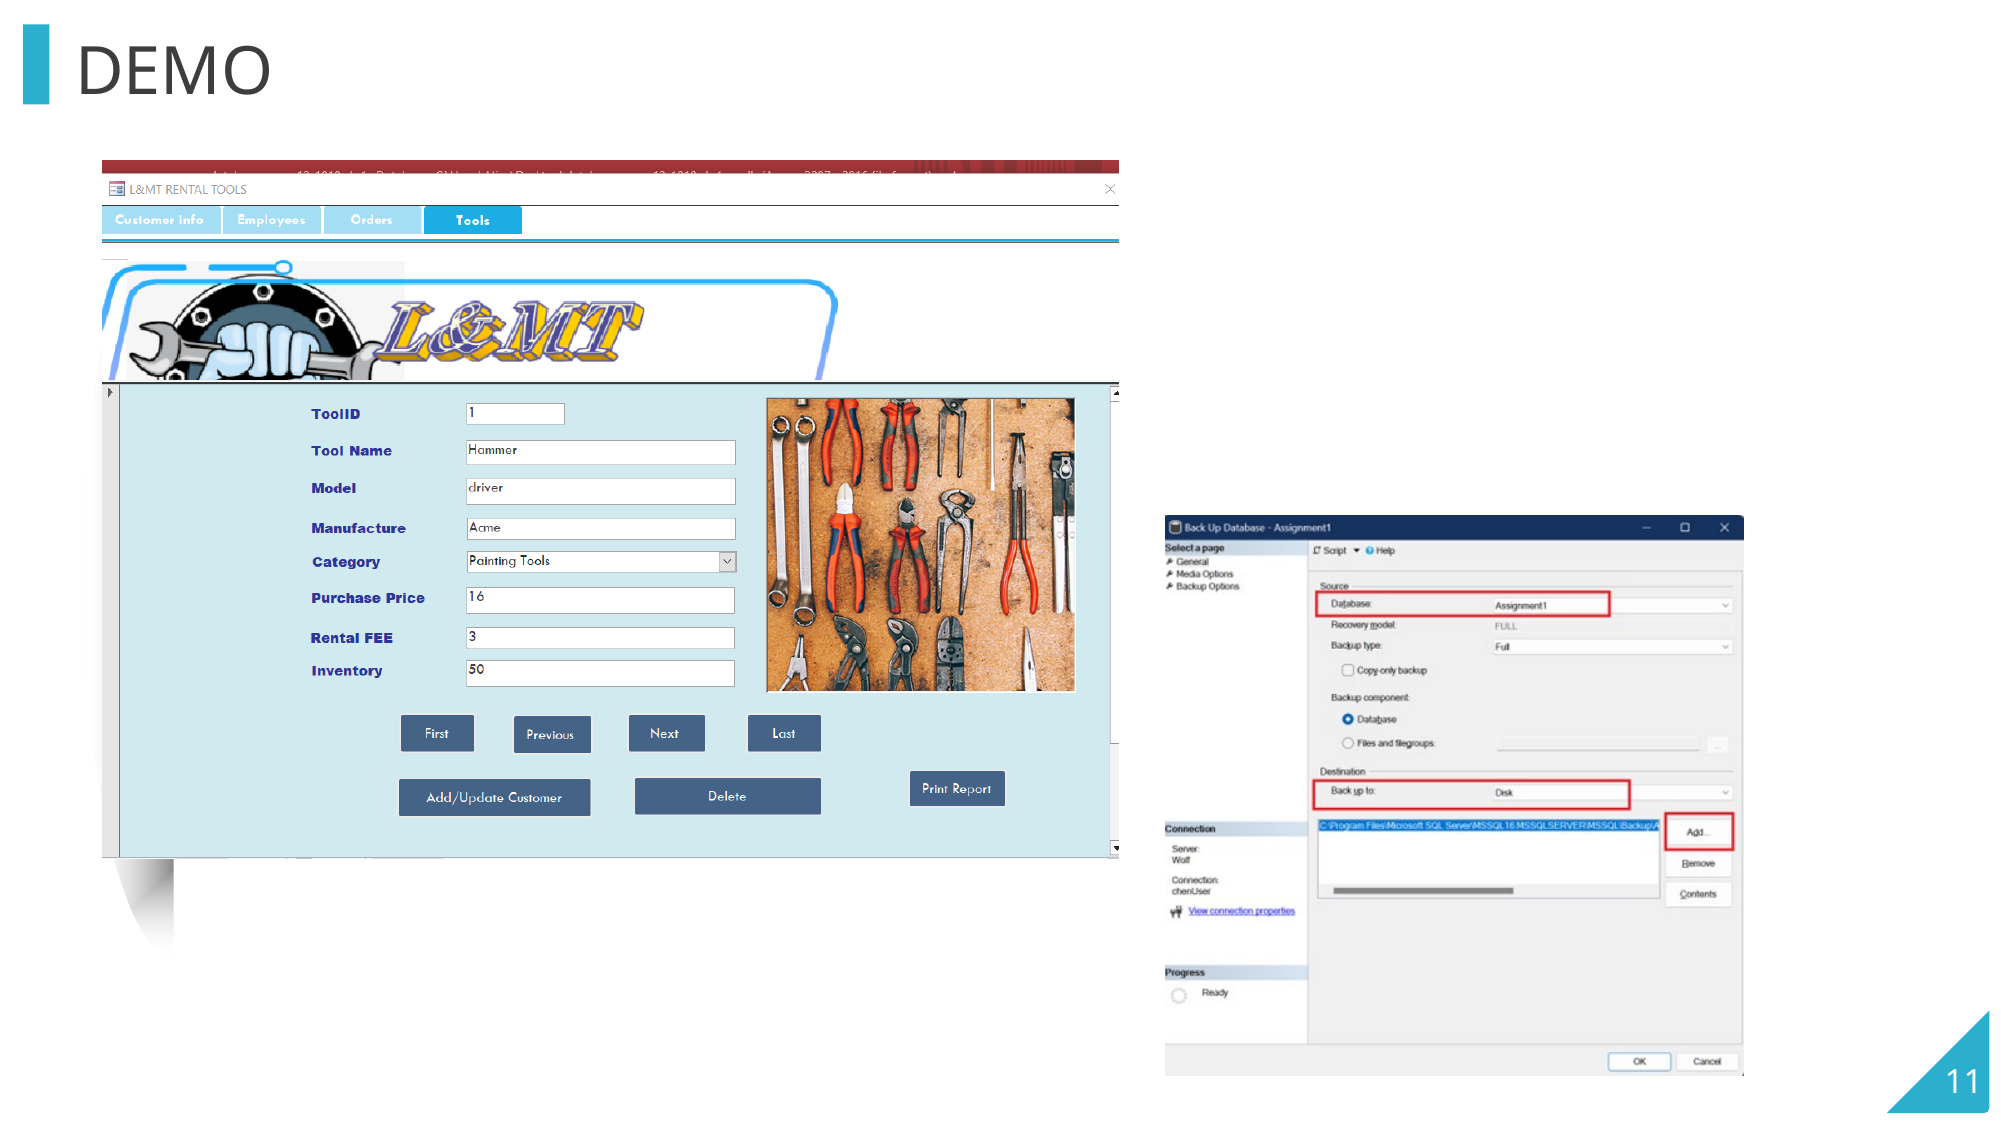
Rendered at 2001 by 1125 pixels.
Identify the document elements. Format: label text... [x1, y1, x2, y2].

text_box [82, 136, 286, 1044]
picture [1165, 514, 1744, 1076]
text_box DEMO [60, 20, 1296, 116]
picture [102, 160, 1120, 859]
text_box [23, 24, 50, 105]
